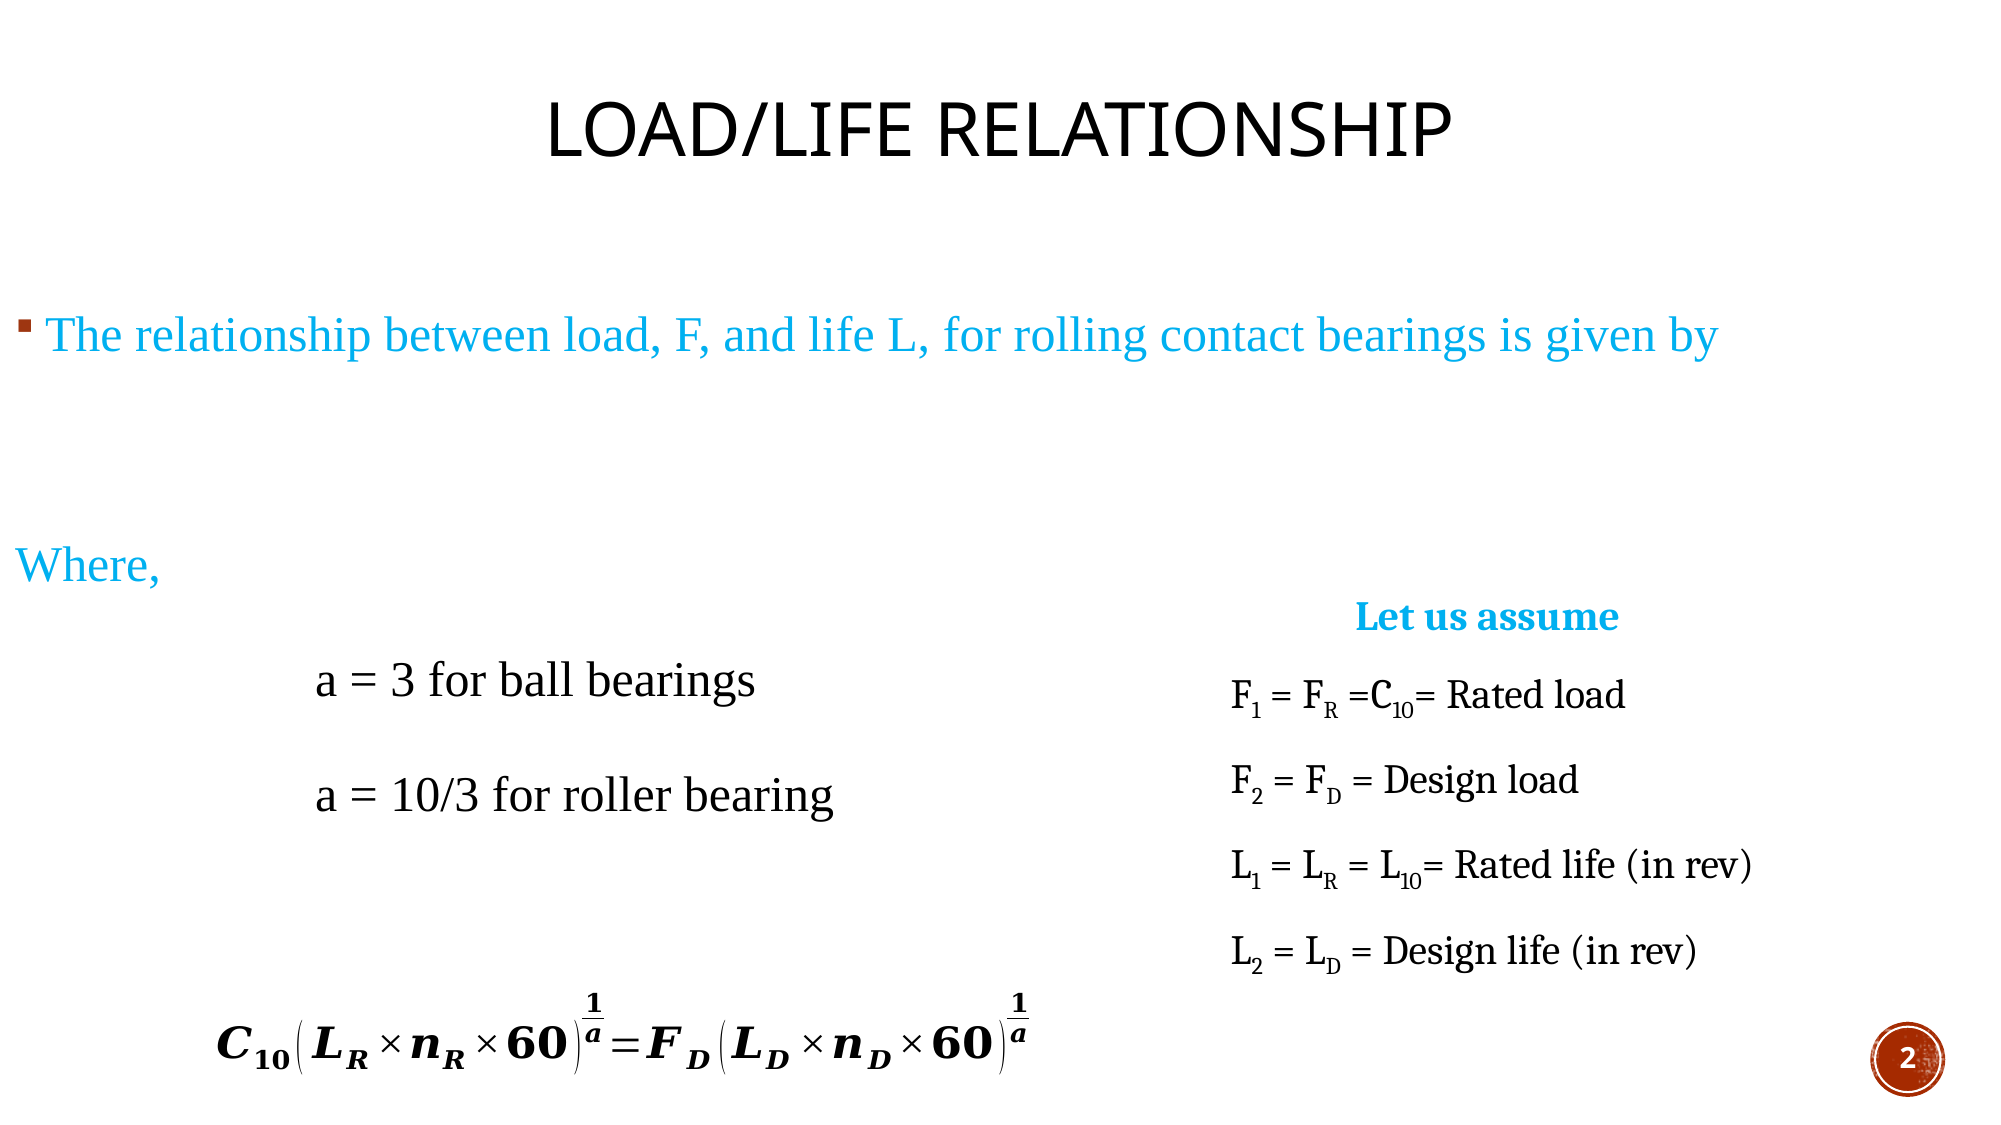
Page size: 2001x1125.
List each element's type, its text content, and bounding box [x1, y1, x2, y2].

title Load/life relationship [0, 0, 2000, 264]
slide_number 2 [1855, 1028, 1961, 1089]
text_box Let us assume F1 = FR =C10= Rated load F2 = FD = Design load L1 = LR = L10= Rated life (in rev) L2 = LD = Design life (in rev) [1215, 556, 1770, 987]
